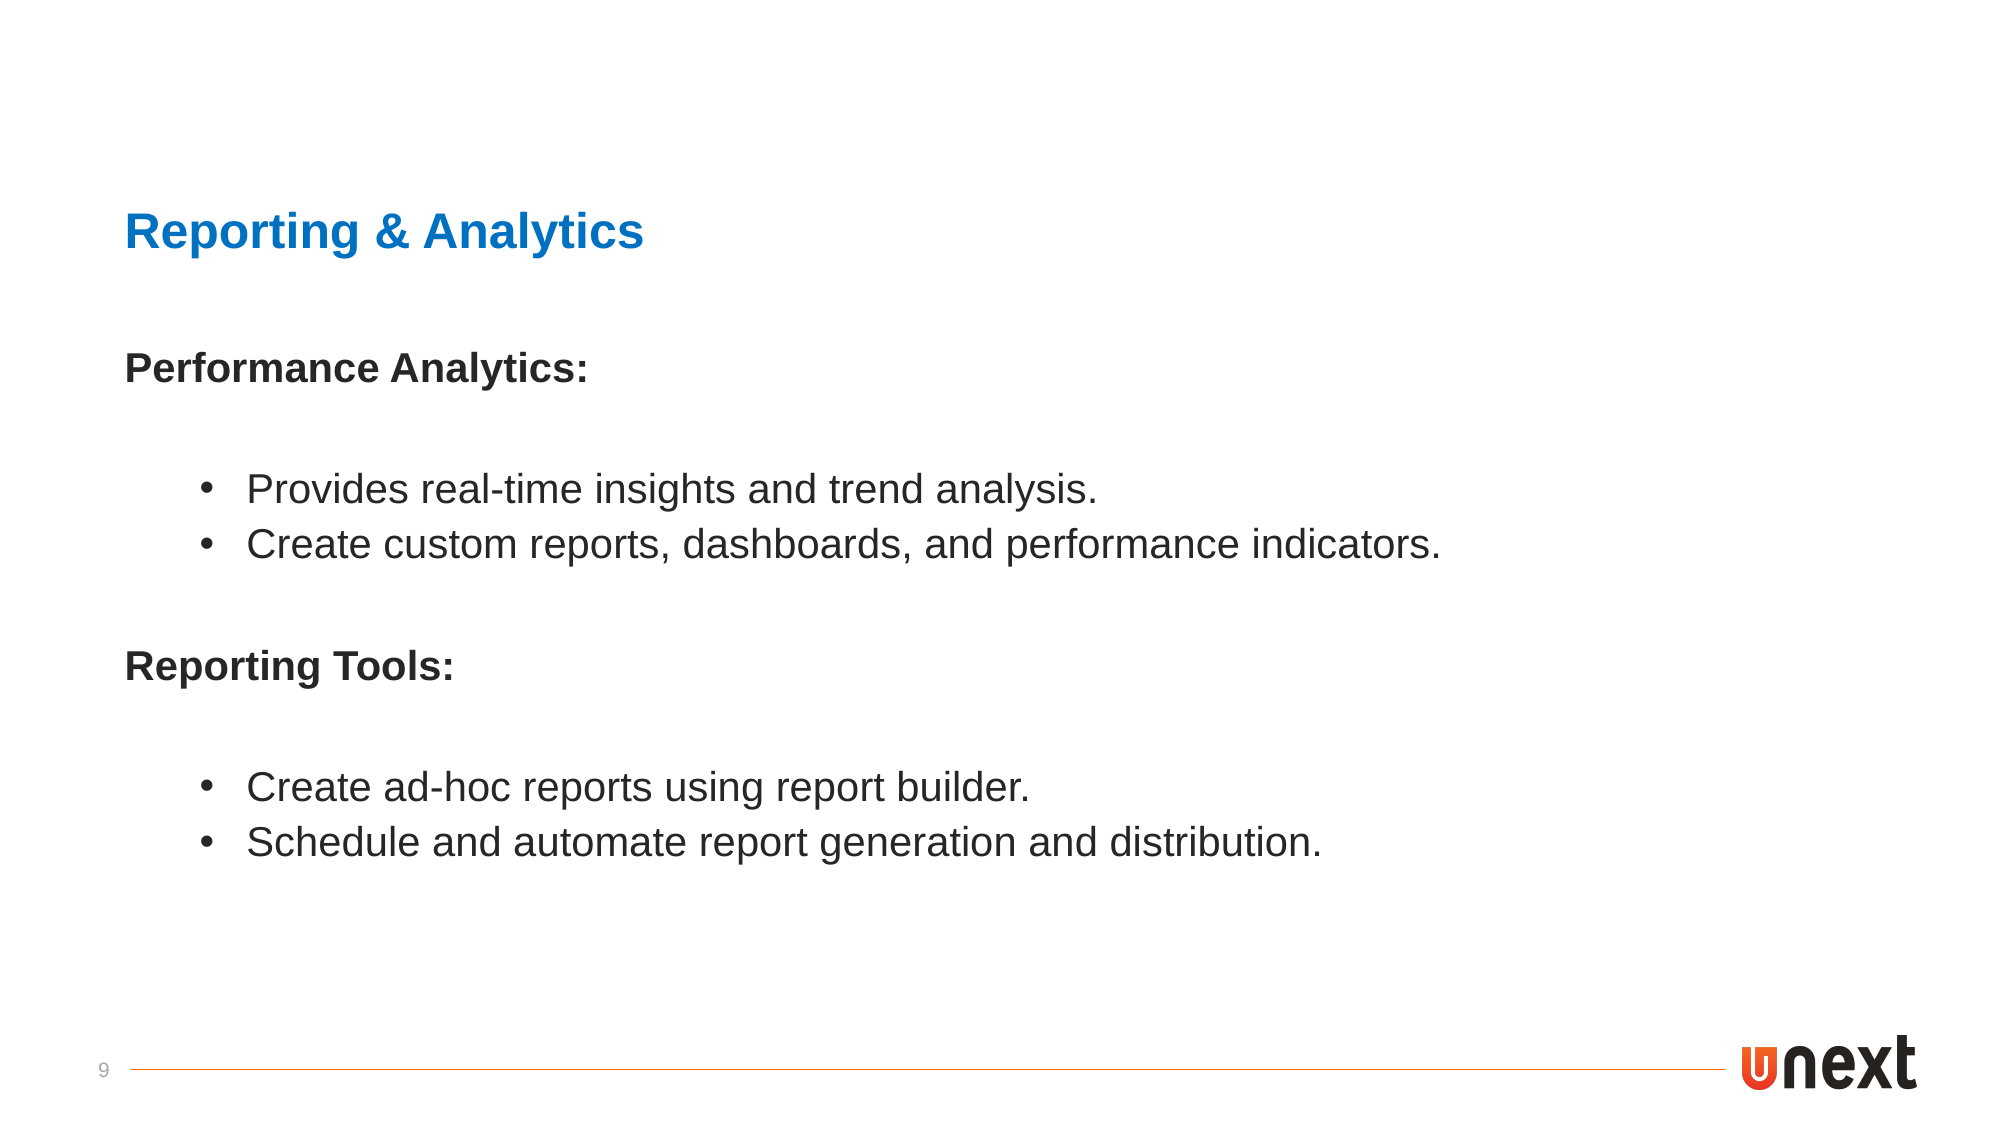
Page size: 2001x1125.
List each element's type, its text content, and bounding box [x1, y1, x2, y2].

slide_number 9 [48, 1047, 110, 1091]
picture [1742, 1035, 1917, 1090]
list Reporting & Analytics Performance Analytics: Provides real-time insights and trend analysis. Create custom reports, dashboards, and performance indicators. Reporting Tools: Create ad-hoc reports using report builder. Schedule and automate report generation and distribution. [109, 61, 1957, 979]
